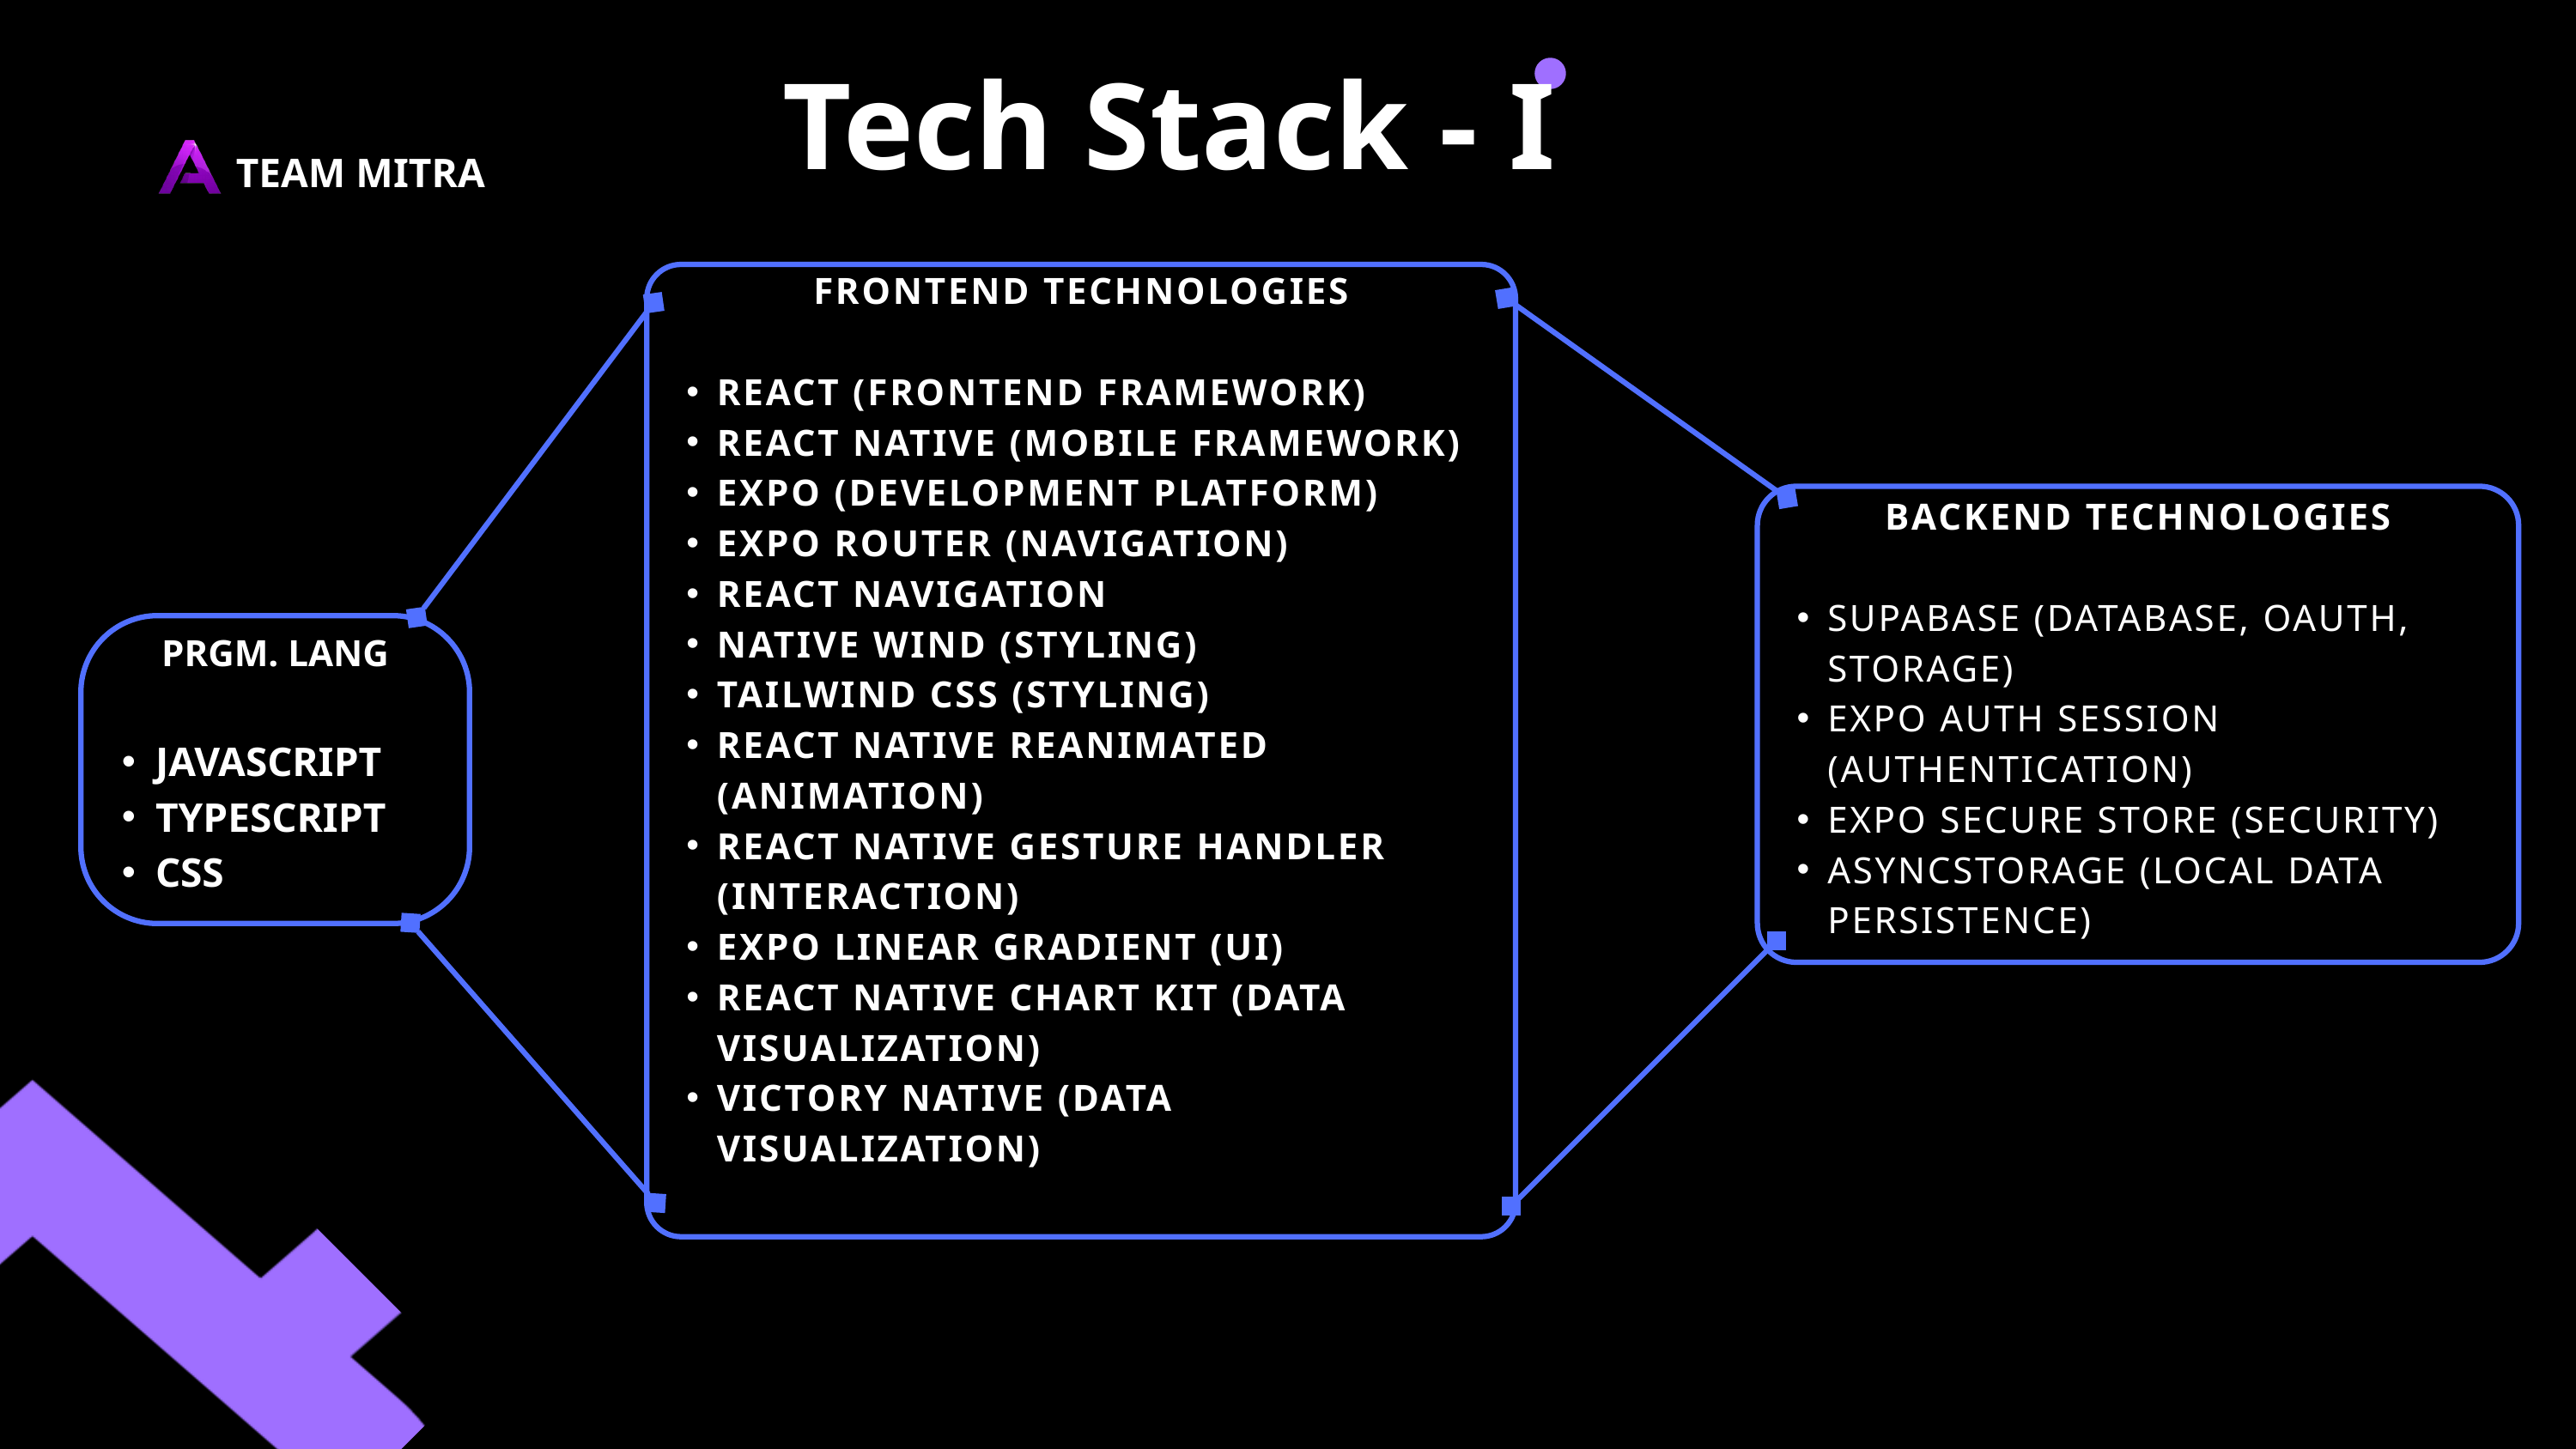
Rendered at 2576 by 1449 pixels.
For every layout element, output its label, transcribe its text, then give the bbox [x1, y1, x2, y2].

text_box [0, 978, 470, 1449]
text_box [646, 264, 1516, 1237]
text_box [1757, 486, 2519, 963]
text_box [1534, 57, 1566, 89]
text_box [80, 615, 471, 925]
text_box [410, 318, 641, 614]
text_box Tech Stack - I [782, 82, 1645, 194]
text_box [111, 88, 523, 247]
